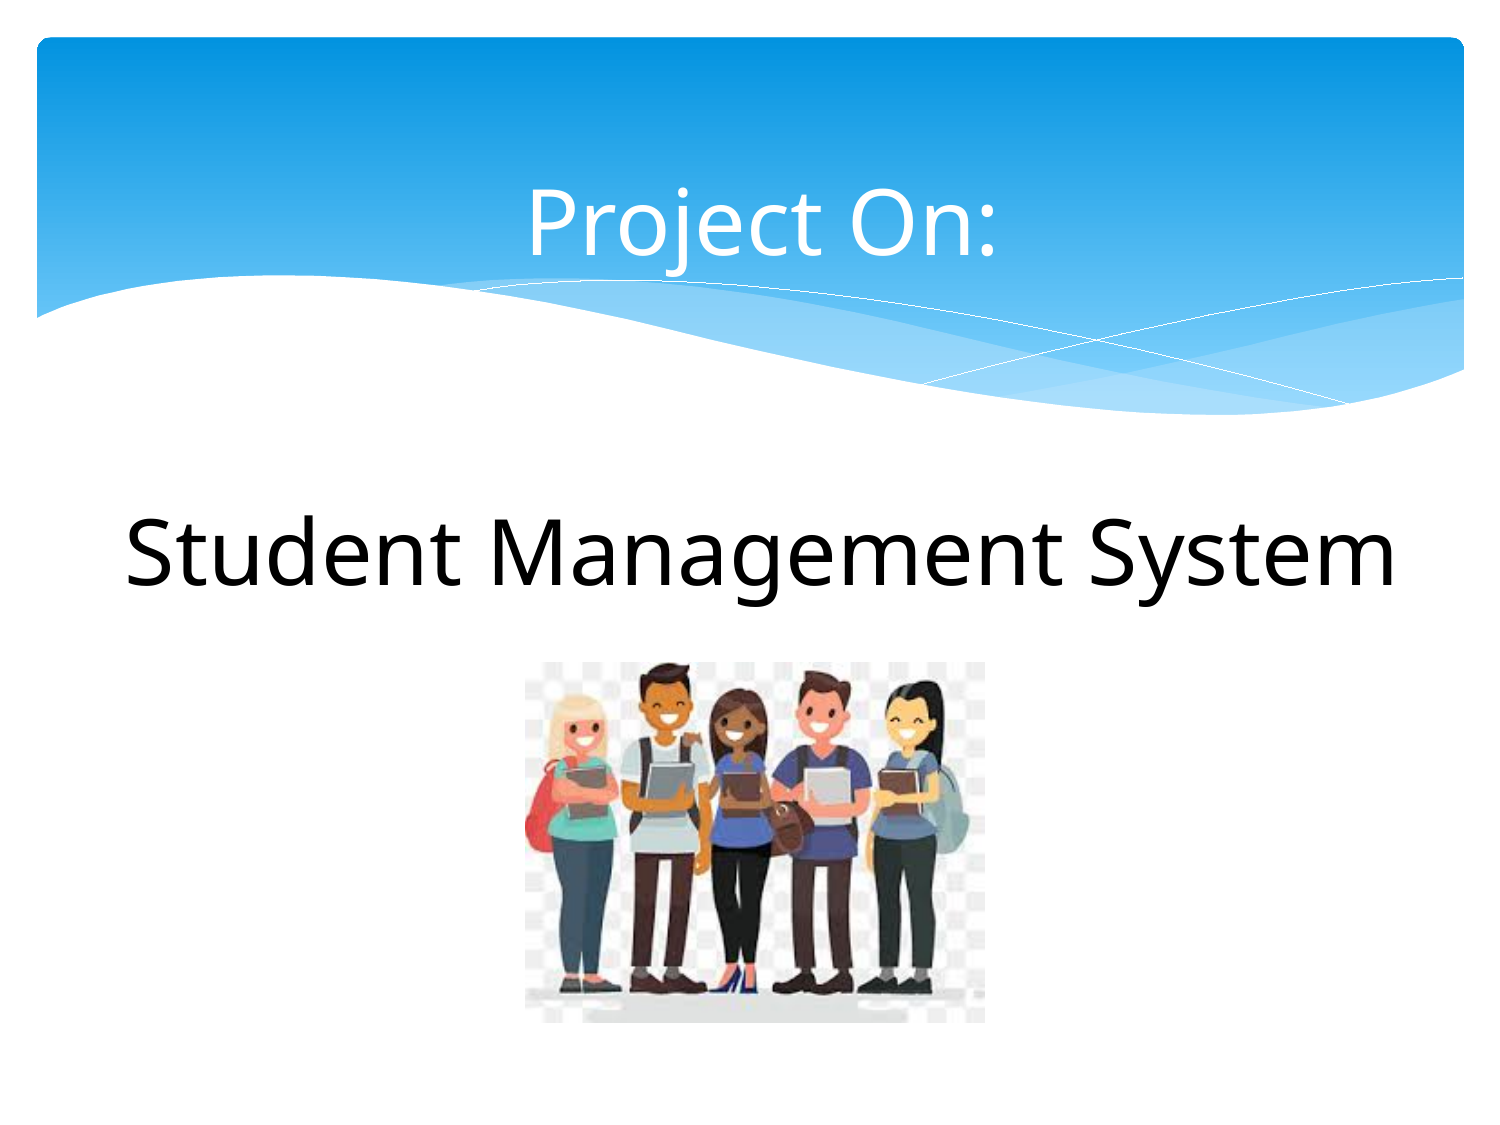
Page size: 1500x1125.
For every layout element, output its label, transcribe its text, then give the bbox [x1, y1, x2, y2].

picture [524, 662, 985, 1023]
title Project On: Student Management System [75, 55, 1450, 713]
